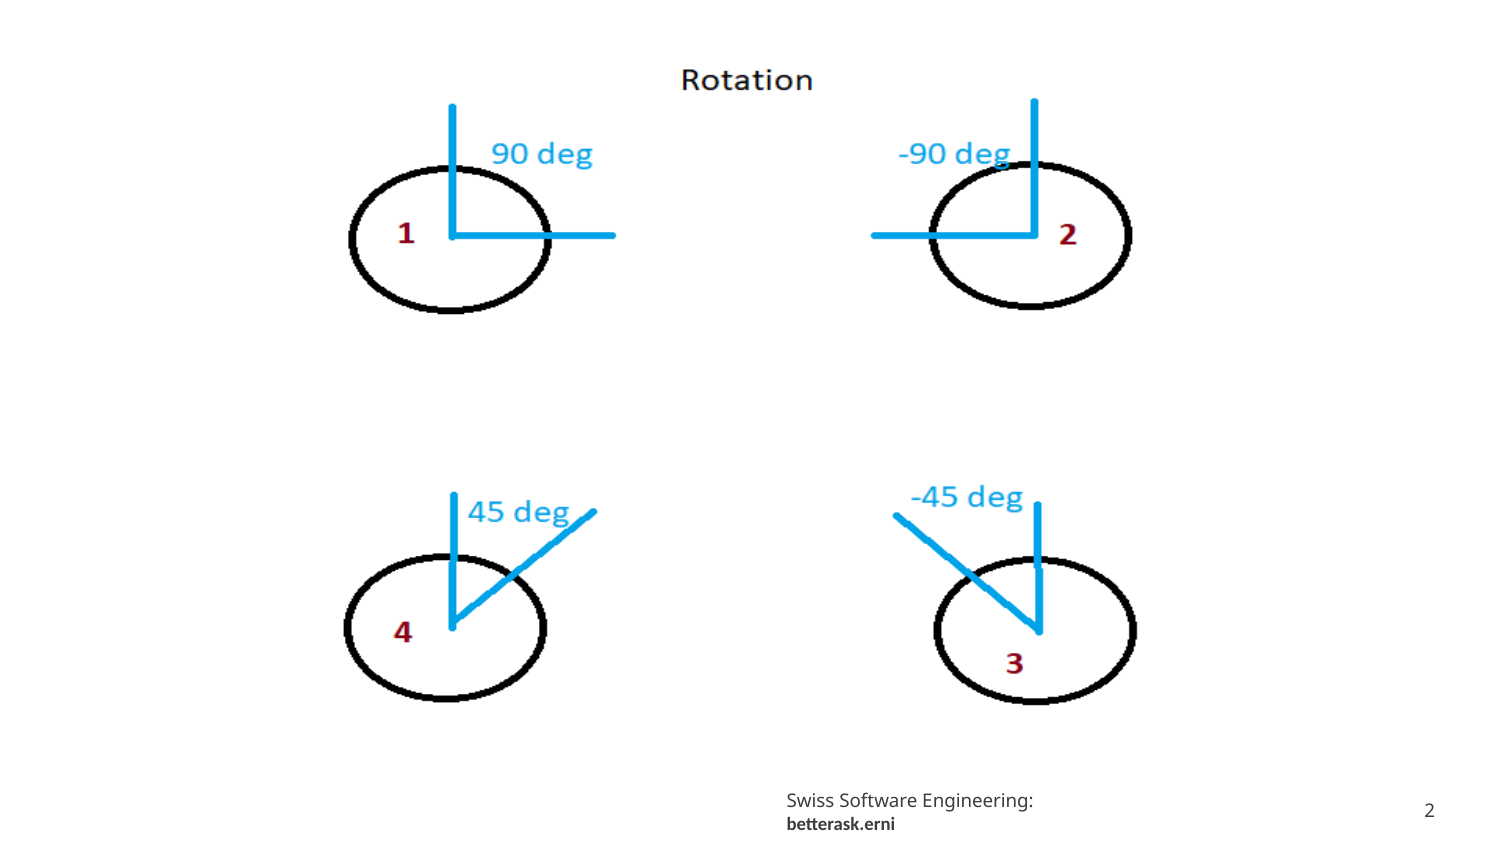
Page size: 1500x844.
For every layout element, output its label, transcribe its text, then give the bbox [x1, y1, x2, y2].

picture [175, 41, 1325, 775]
footer Swiss Software Engineering: betterask.erni [781, 793, 1125, 830]
slide_number 2 [1308, 792, 1441, 831]
